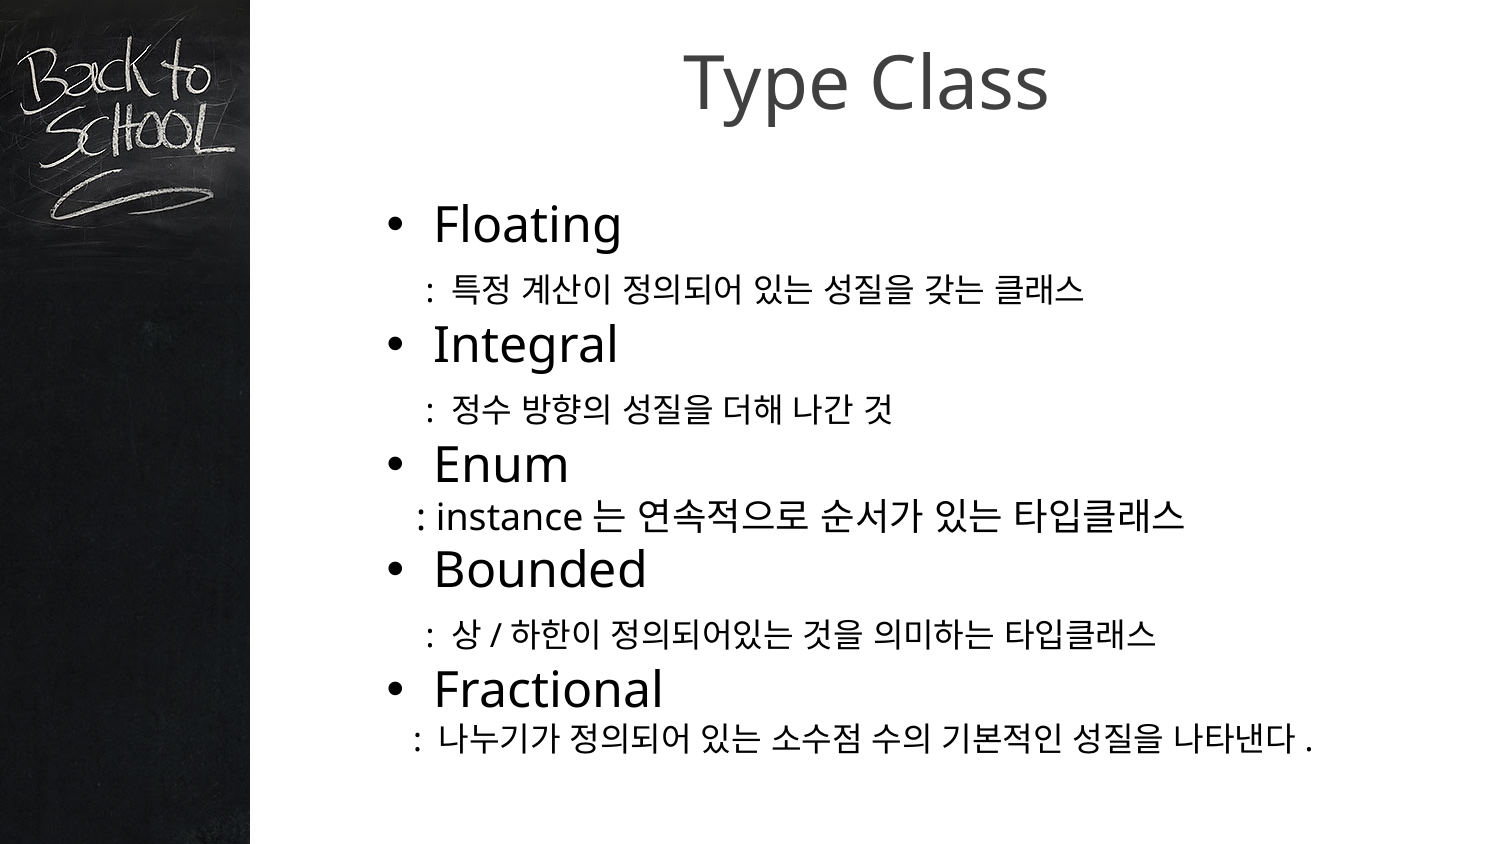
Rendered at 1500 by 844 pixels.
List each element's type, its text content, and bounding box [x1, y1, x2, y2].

text_box Floating : 특정 계산이 정의되어 있는 성질을 갖는 클래스 Integral : 정수 방향의 성질을 더해 나간 것 Enum : instance는 연속적으로 순서가 있는 타입클래스 Bounded : 상/하한이 정의되어있는 것을 의미하는 타입클래스 Fractional : 나누기가 정의되어 있는 소수점 수의 기본적인 성질을 나타낸다. [371, 185, 1471, 844]
list Type Class [265, 32, 1489, 127]
picture [0, 0, 1500, 844]
